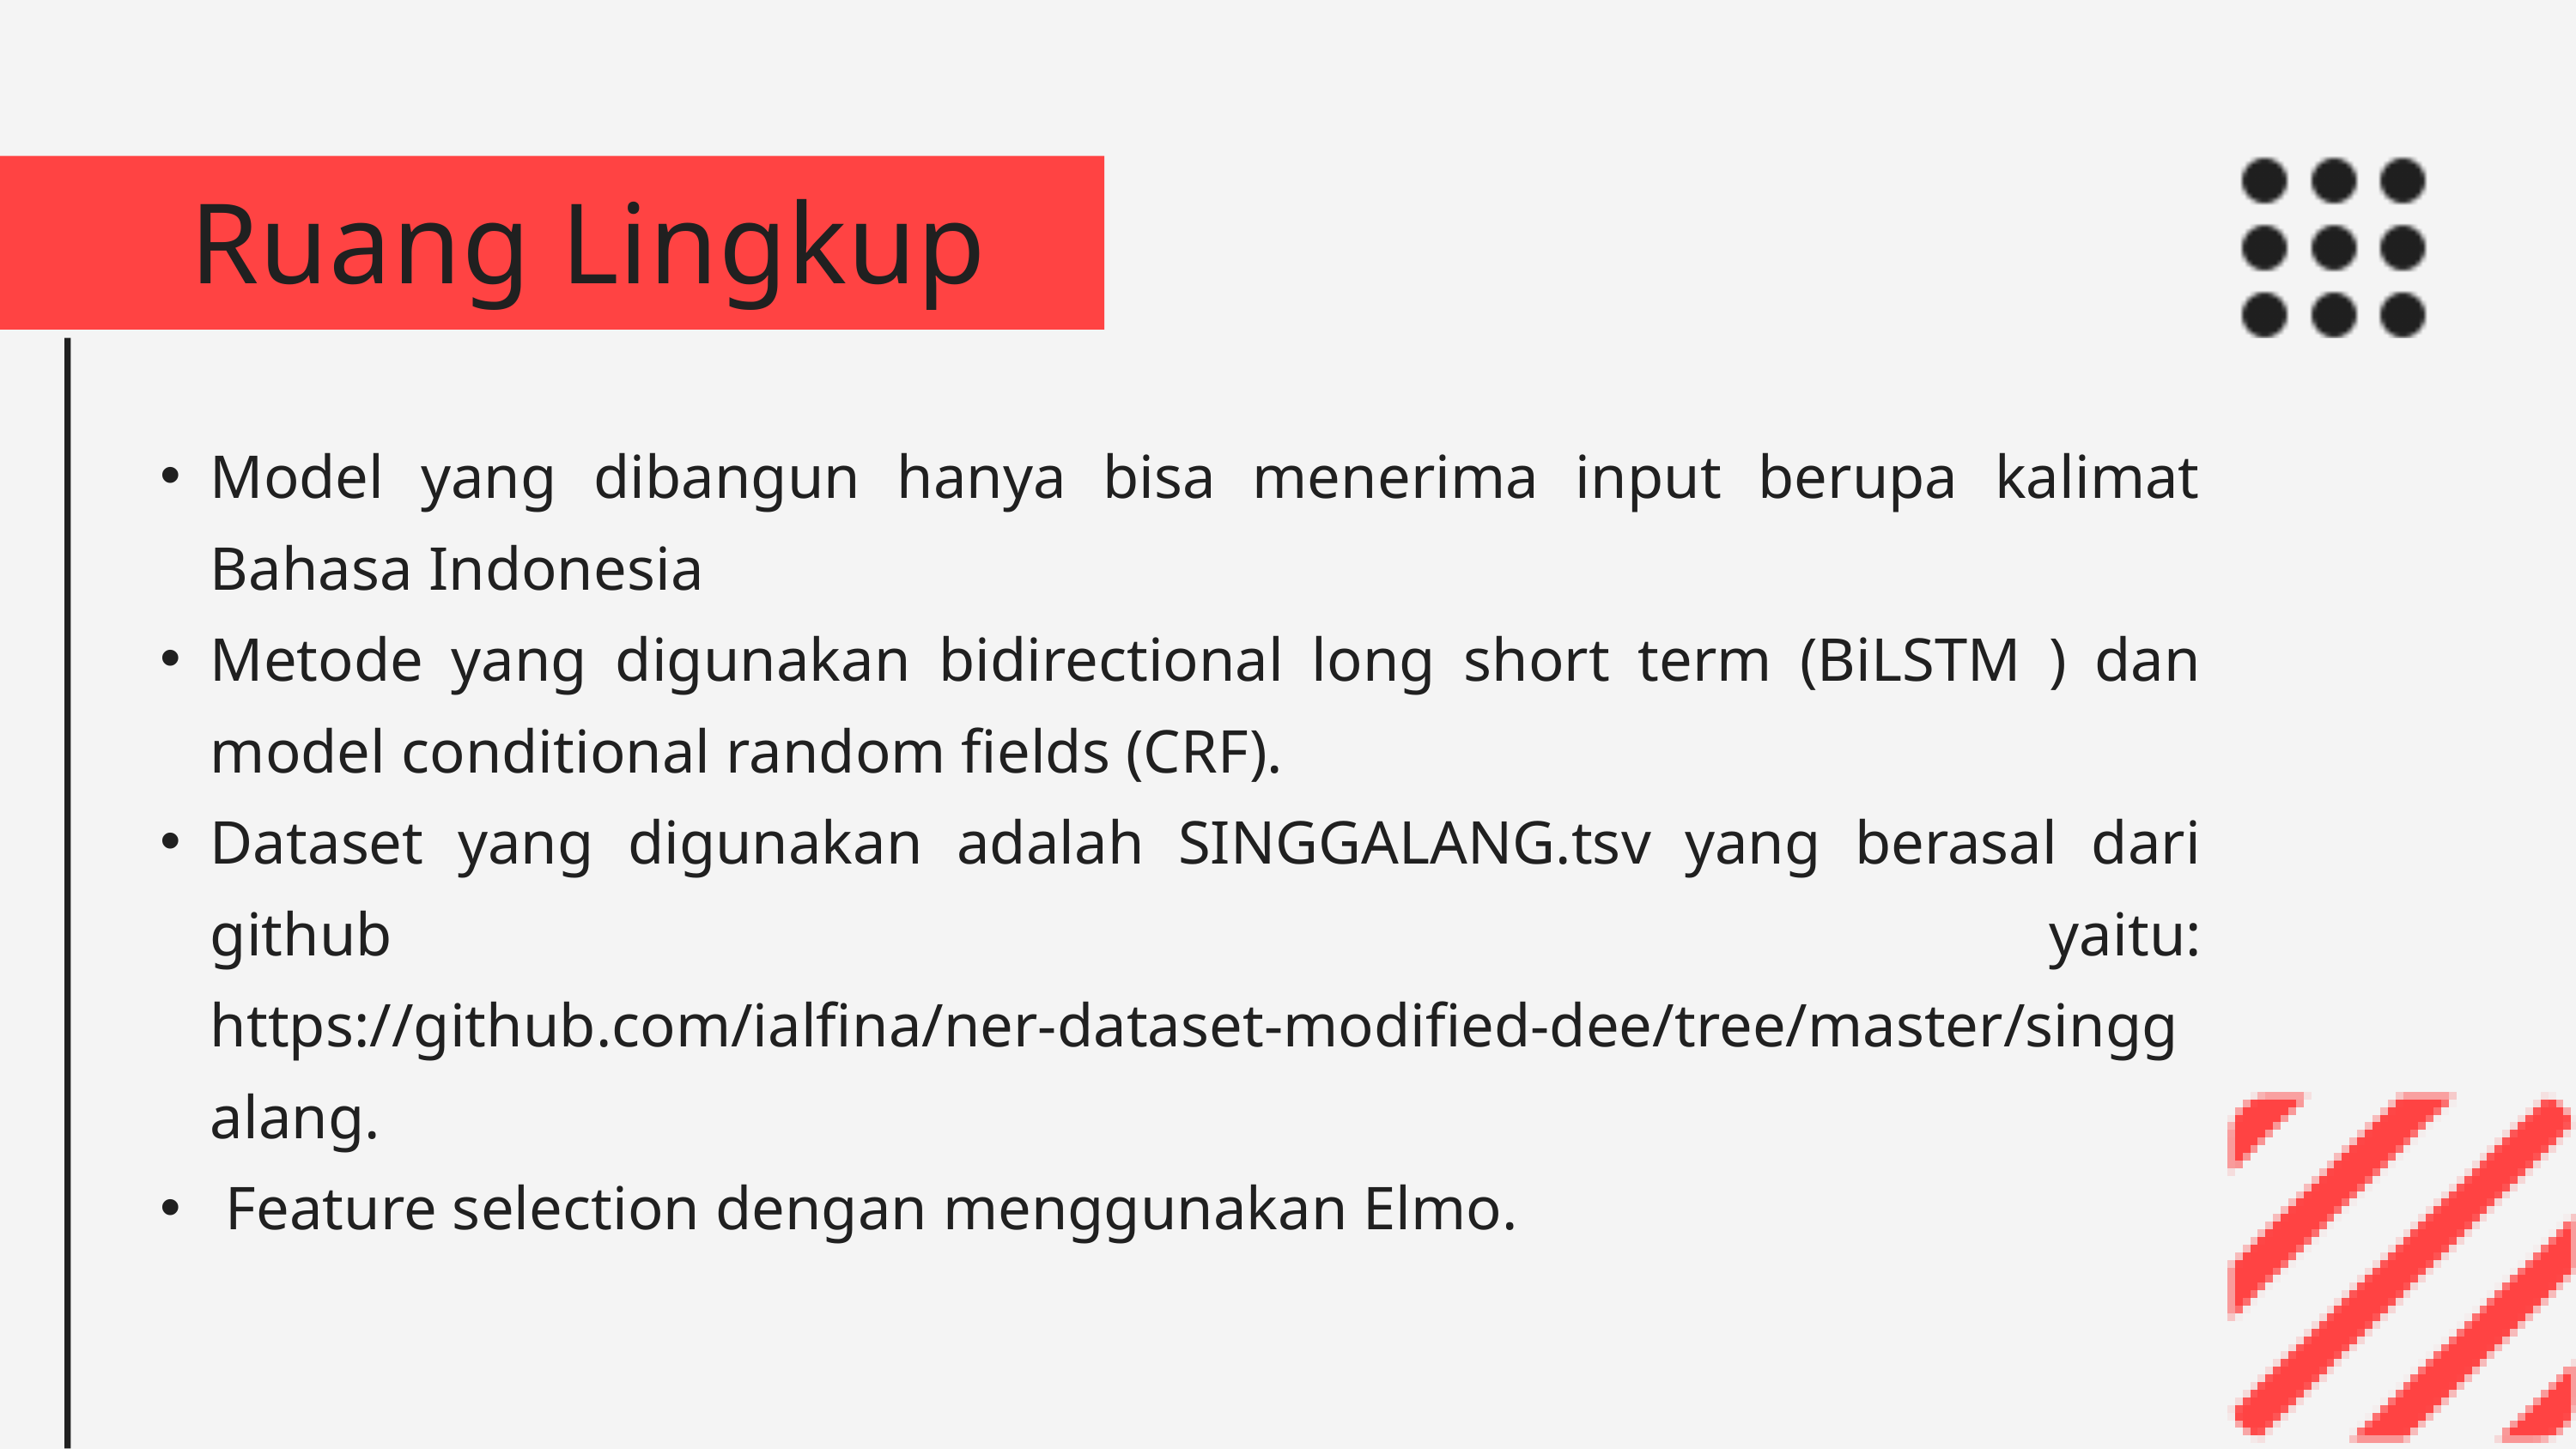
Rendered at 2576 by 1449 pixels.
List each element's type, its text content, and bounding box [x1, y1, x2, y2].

picture [2426, 155, 2432, 338]
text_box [2243, 149, 2426, 344]
text_box Model yang dibangun hanya bisa menerima input berupa kalimat Bahasa Indonesia Metode yang digunakan bidirectional long short term (BiLSTM ) dan model conditional random fields (CRF). Dataset yang digunakan adalah SINGGALANG.tsv yang berasal dari github yaitu: https://github.com/ialfina/ner-dataset-modified-dee/tree/master/singgalang. Feature selection dengan menggunakan Elmo. [109, 418, 2202, 1334]
text_box Ruang Lingkup [190, 184, 1066, 306]
text_box [64, 337, 71, 1449]
text_box [0, 155, 1105, 330]
picture [2237, 155, 2243, 338]
picture [2174, 1039, 2576, 1449]
